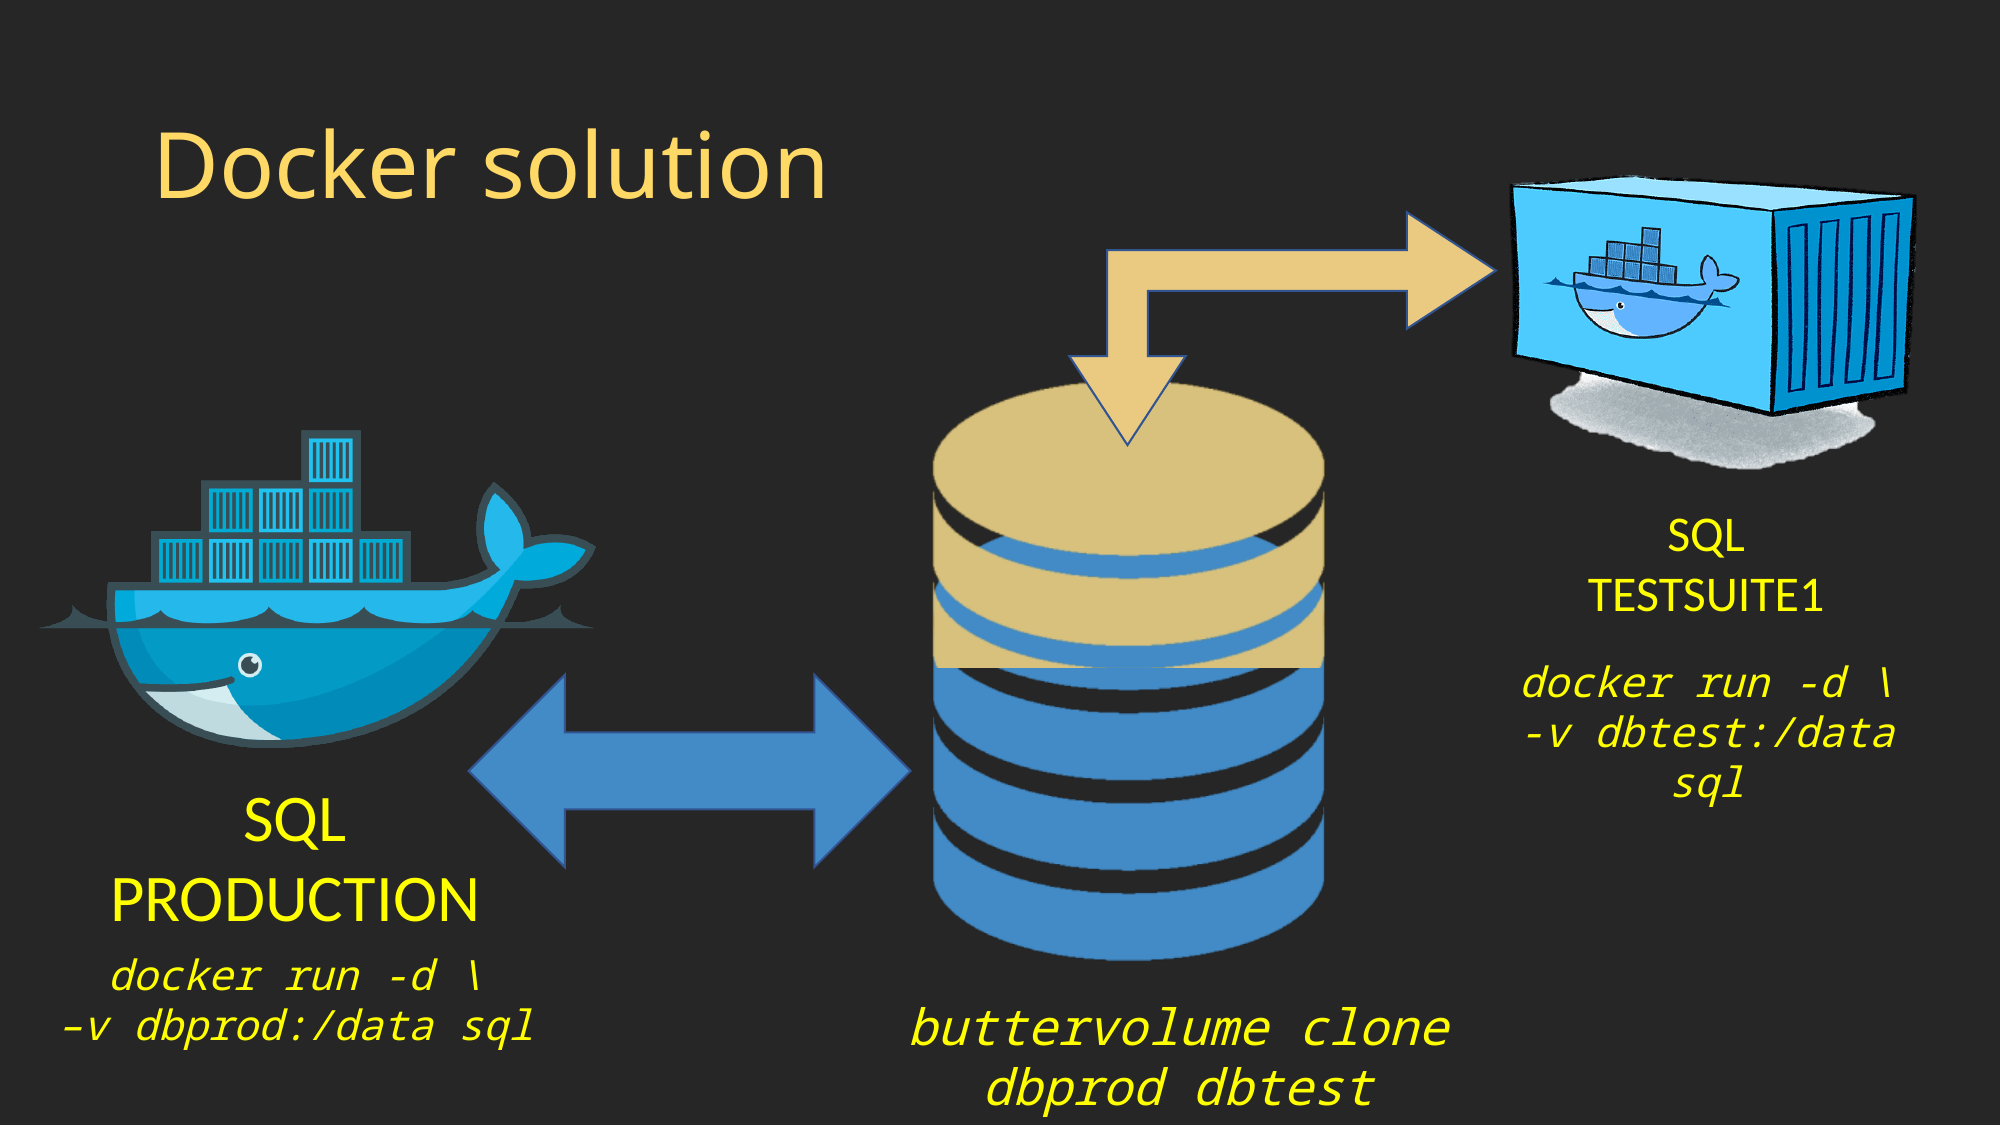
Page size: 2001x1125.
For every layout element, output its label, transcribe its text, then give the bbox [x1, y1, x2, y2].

text_box docker run -d \ –v dbprod:/data sql [28, 941, 562, 1057]
text_box SQL TESTSUITE1 [1555, 494, 1858, 629]
title Docker solution [137, 59, 1863, 278]
text_box [467, 672, 894, 870]
text_box docker run -d \ -v dbtest:/data sql [1498, 647, 1915, 813]
text_box buttervolume clone dbprod dbtest [814, 987, 1542, 1123]
text_box SQL PRODUCTION [70, 767, 521, 941]
picture [894, 378, 1364, 982]
picture [23, 406, 614, 760]
picture [1492, 163, 1920, 478]
text_box [1067, 210, 1492, 378]
